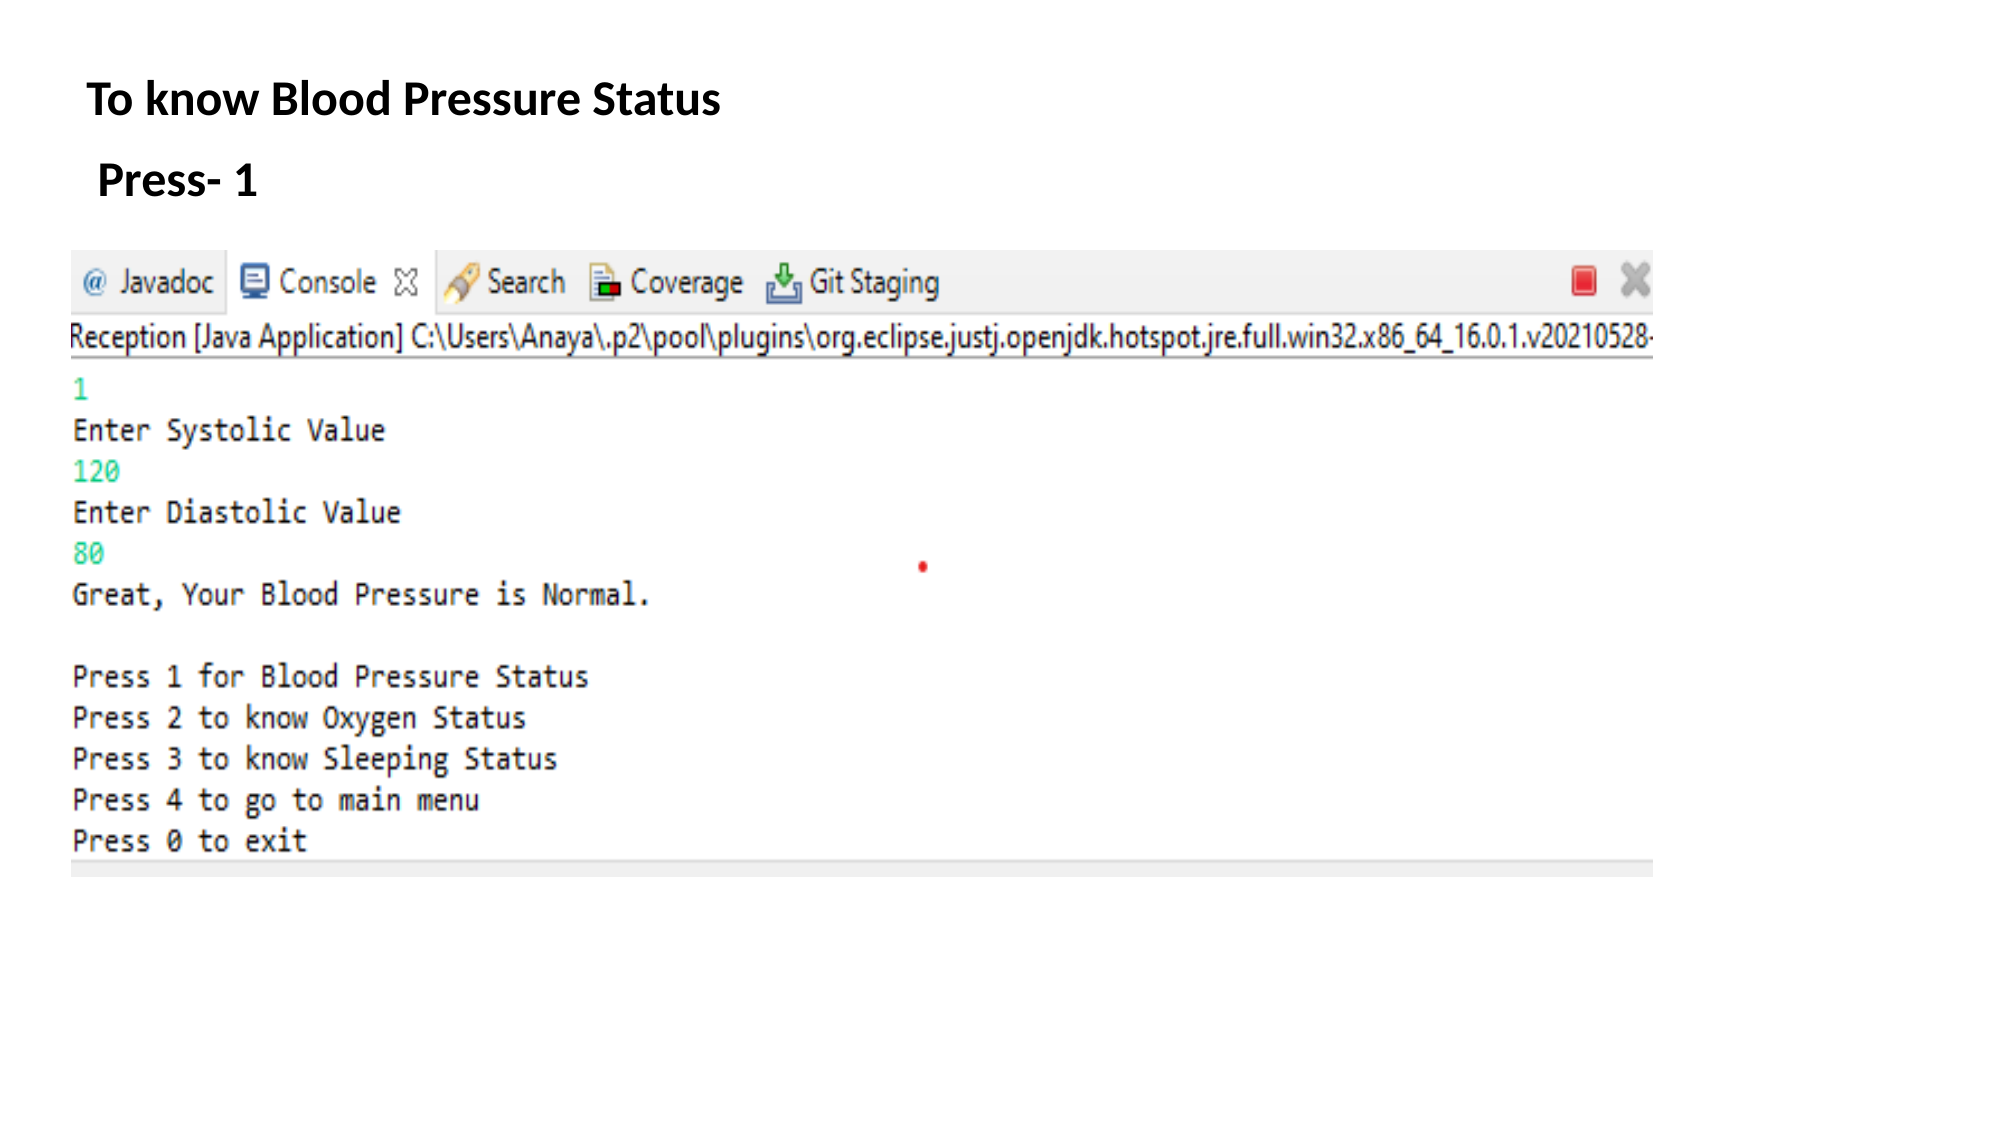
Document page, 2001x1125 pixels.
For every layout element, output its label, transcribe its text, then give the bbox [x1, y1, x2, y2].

text_box To know Blood Pressure Status Press- 1 [71, 54, 1072, 215]
picture [71, 250, 1653, 877]
